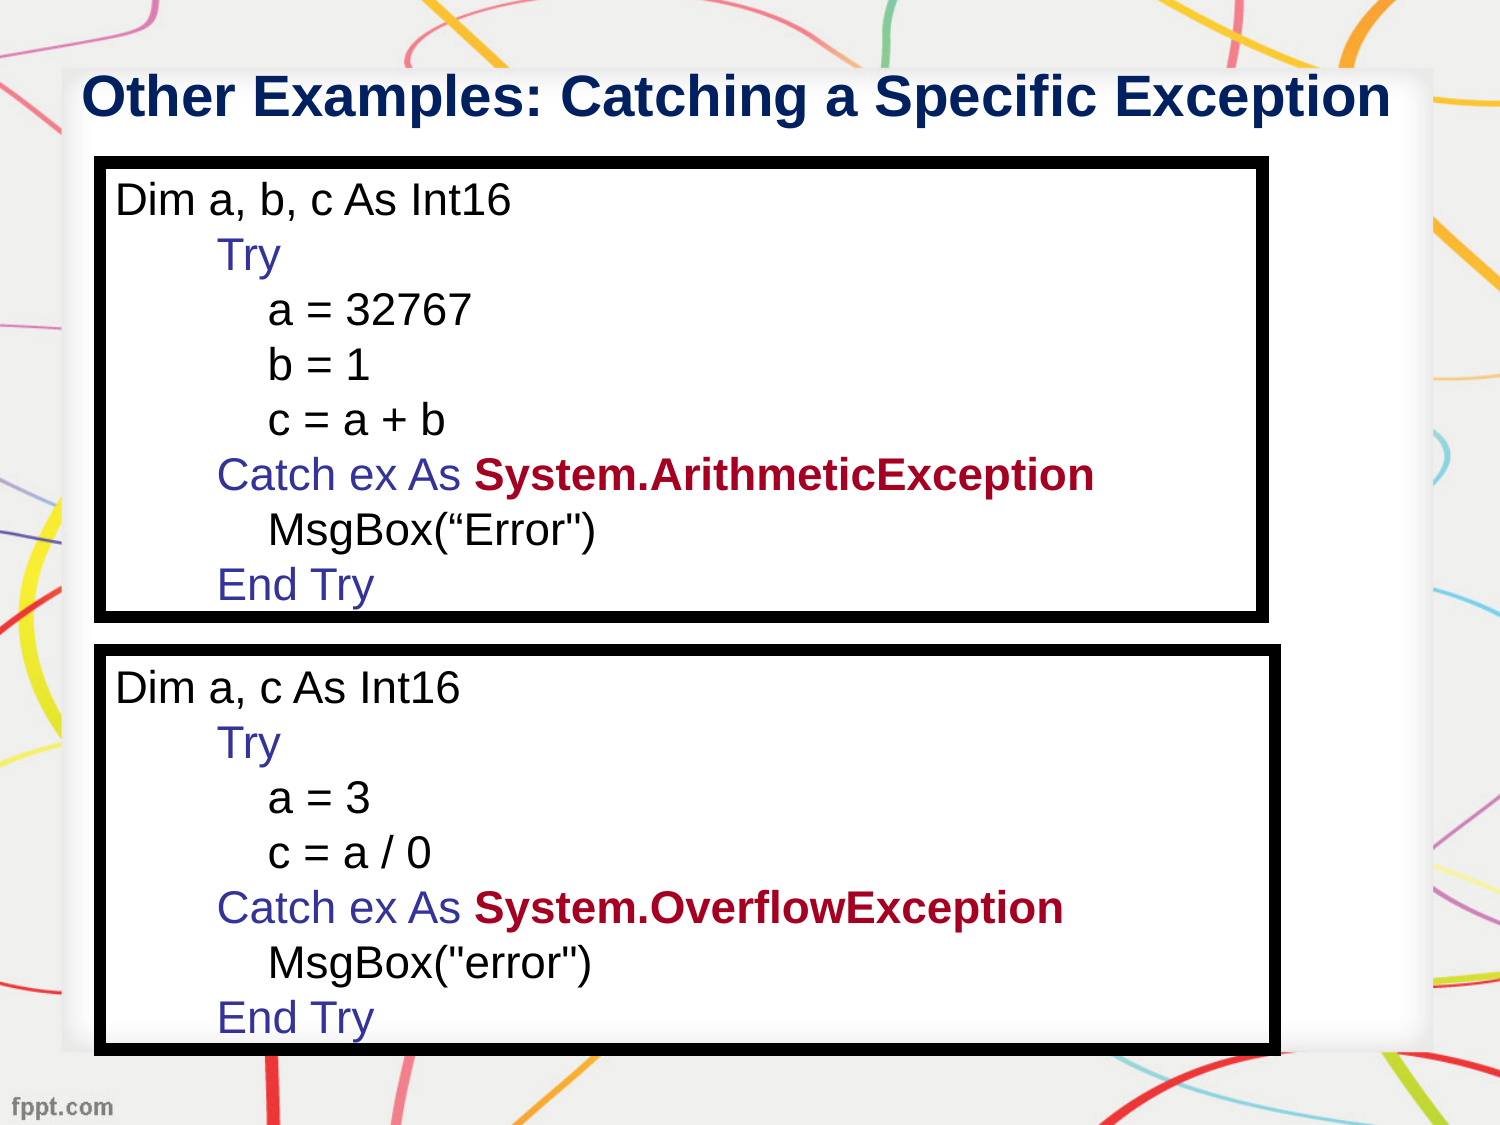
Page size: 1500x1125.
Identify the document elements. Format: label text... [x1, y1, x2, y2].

picture [0, 0, 1500, 1125]
text_box Dim a, b, c As Int16 Try a = 32767 b = 1 c = a + b Catch ex As System.ArithmeticException MsgBox(“Error") End Try [99, 162, 1263, 618]
text_box Other Examples: Catching a Specific Exception [62, 50, 1413, 136]
text_box Dim a, c As Int16 Try a = 3 c = a / 0 Catch ex As System.OverflowException MsgBox("error") End Try [99, 650, 1275, 1050]
